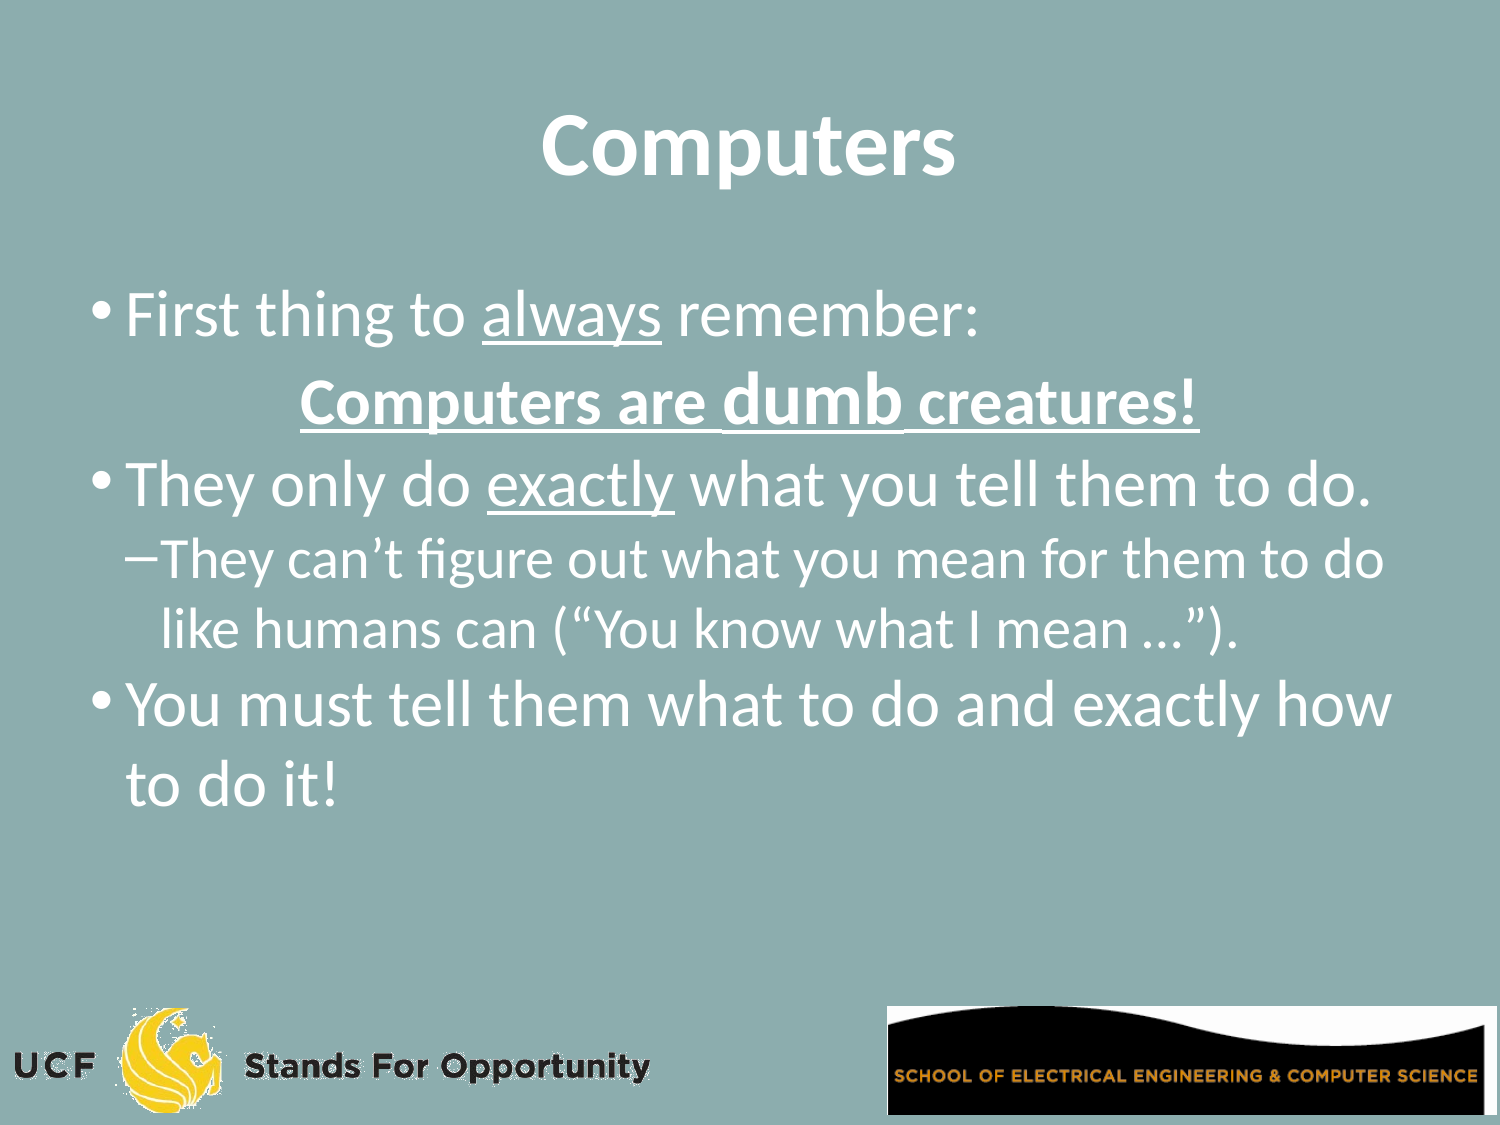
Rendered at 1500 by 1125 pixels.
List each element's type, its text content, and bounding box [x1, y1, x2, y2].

text_box Computers [74, 45, 1425, 233]
text_box First thing to always remember: Computers are dumb creatures! They only do exactly what you tell them to do. They can’t figure out what you mean for them to do like humans can (“You know what I mean …”). You must tell them what to do and exactly how to do it! [74, 262, 1425, 1005]
picture [15, 1008, 650, 1113]
picture [887, 1006, 1497, 1115]
